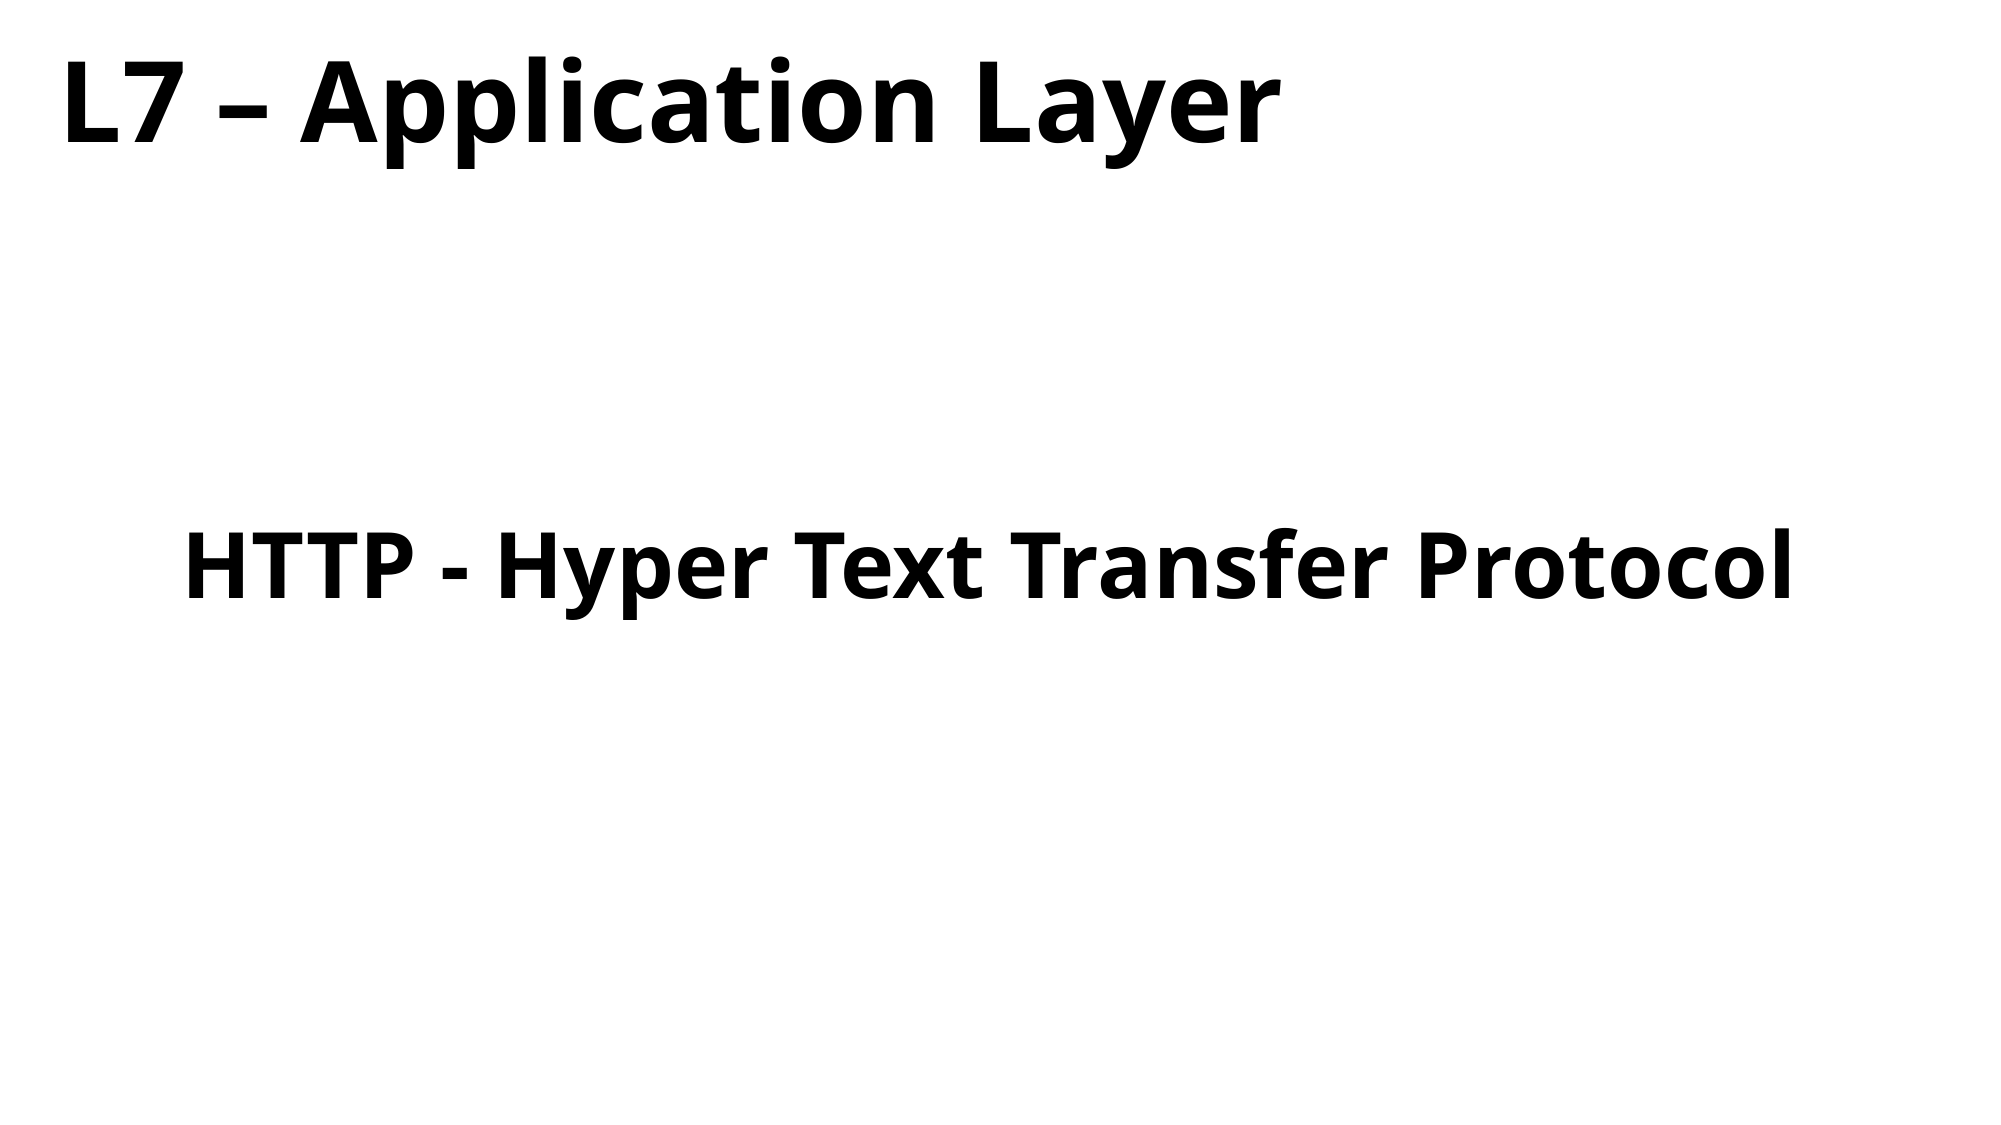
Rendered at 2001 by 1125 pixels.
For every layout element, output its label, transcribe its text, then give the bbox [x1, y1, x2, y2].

text_box HTTP - Hyper Text Transfer Protocol [166, 499, 1834, 624]
text_box L7 – Application Layer [43, 22, 1301, 173]
